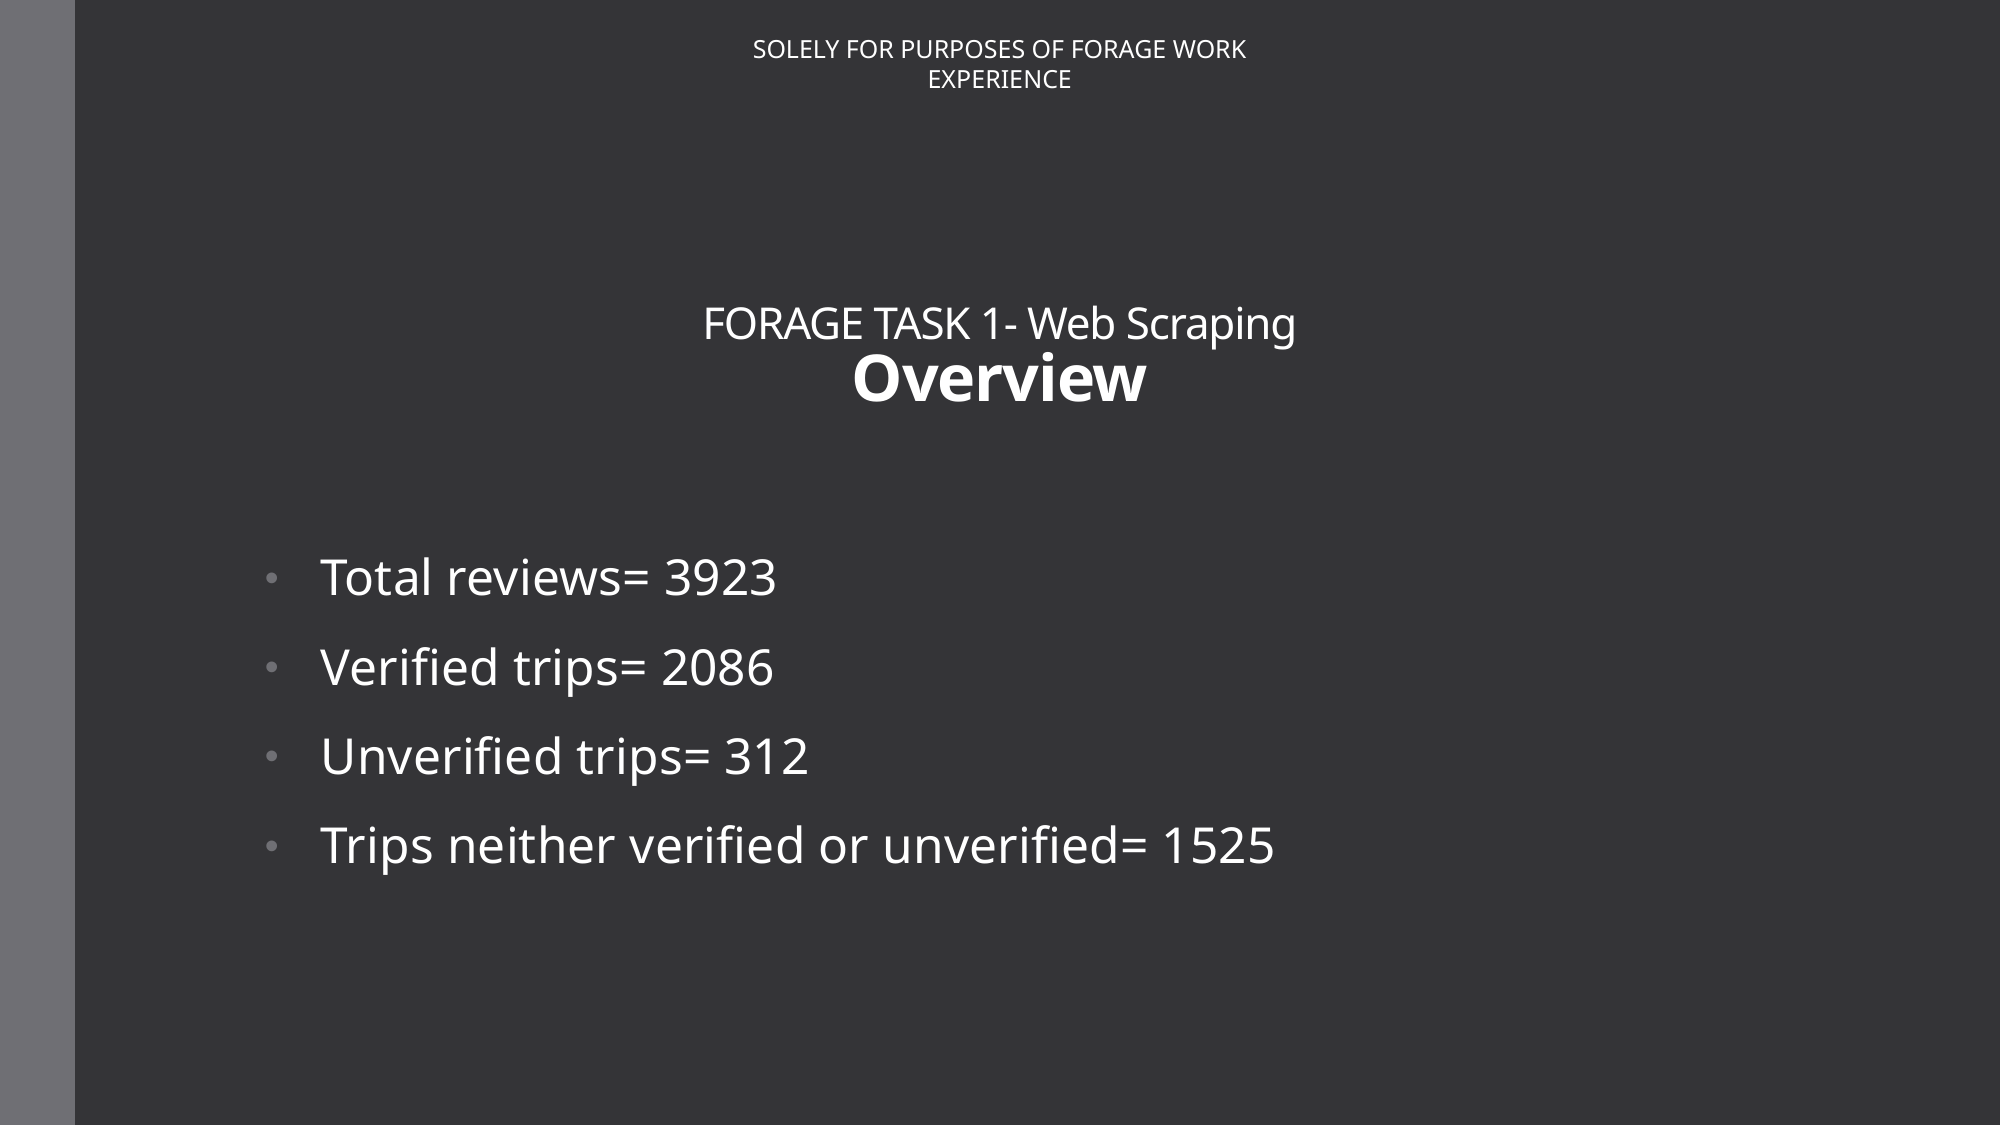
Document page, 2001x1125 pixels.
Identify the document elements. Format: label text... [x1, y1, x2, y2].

title FORAGE TASK 1- Web Scraping Overview [249, 295, 1750, 422]
subtitle Total reviews= 3923 Verified trips= 2086 Unverified trips= 312 Trips neither verified or unverified= 1525 [249, 543, 1779, 884]
